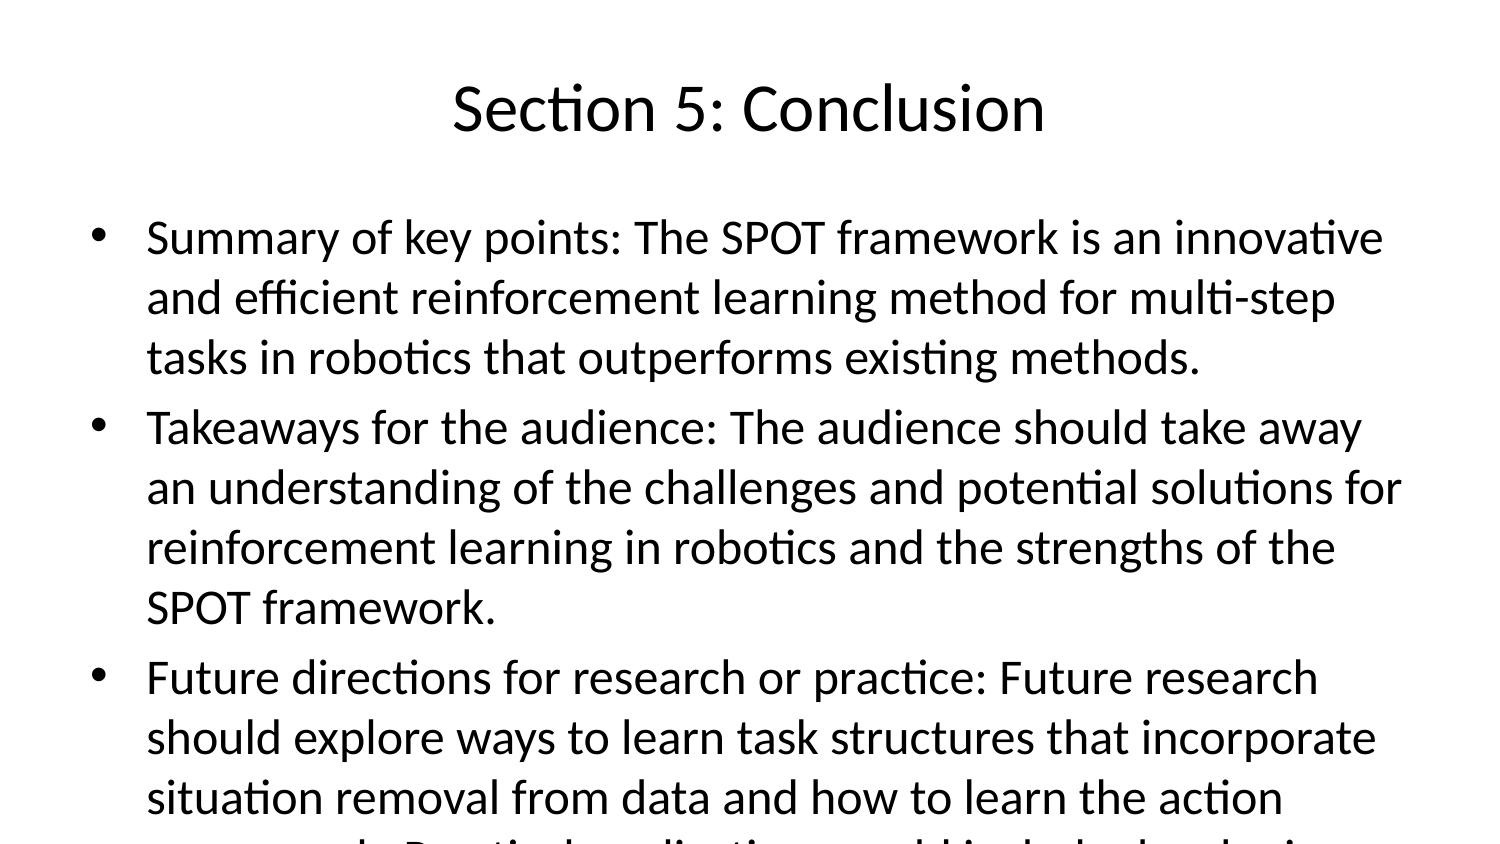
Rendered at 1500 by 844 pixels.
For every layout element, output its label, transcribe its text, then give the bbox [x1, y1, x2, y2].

list Summary of key points: The SPOT framework is an innovative and efficient reinforcement learning method for multi-step tasks in robotics that outperforms existing methods. Takeaways for the audience: The audience should take away an understanding of the challenges and potential solutions for reinforcement learning in robotics and the strengths of the SPOT framework. Future directions for research or practice: Future research should explore ways to learn task structures that incorporate situation removal from data and how to learn the action space mask. Practical applications could include developing more efficient and capable robotic manipulation systems. [75, 196, 1425, 754]
title Section 5: Conclusion [75, 33, 1425, 175]
